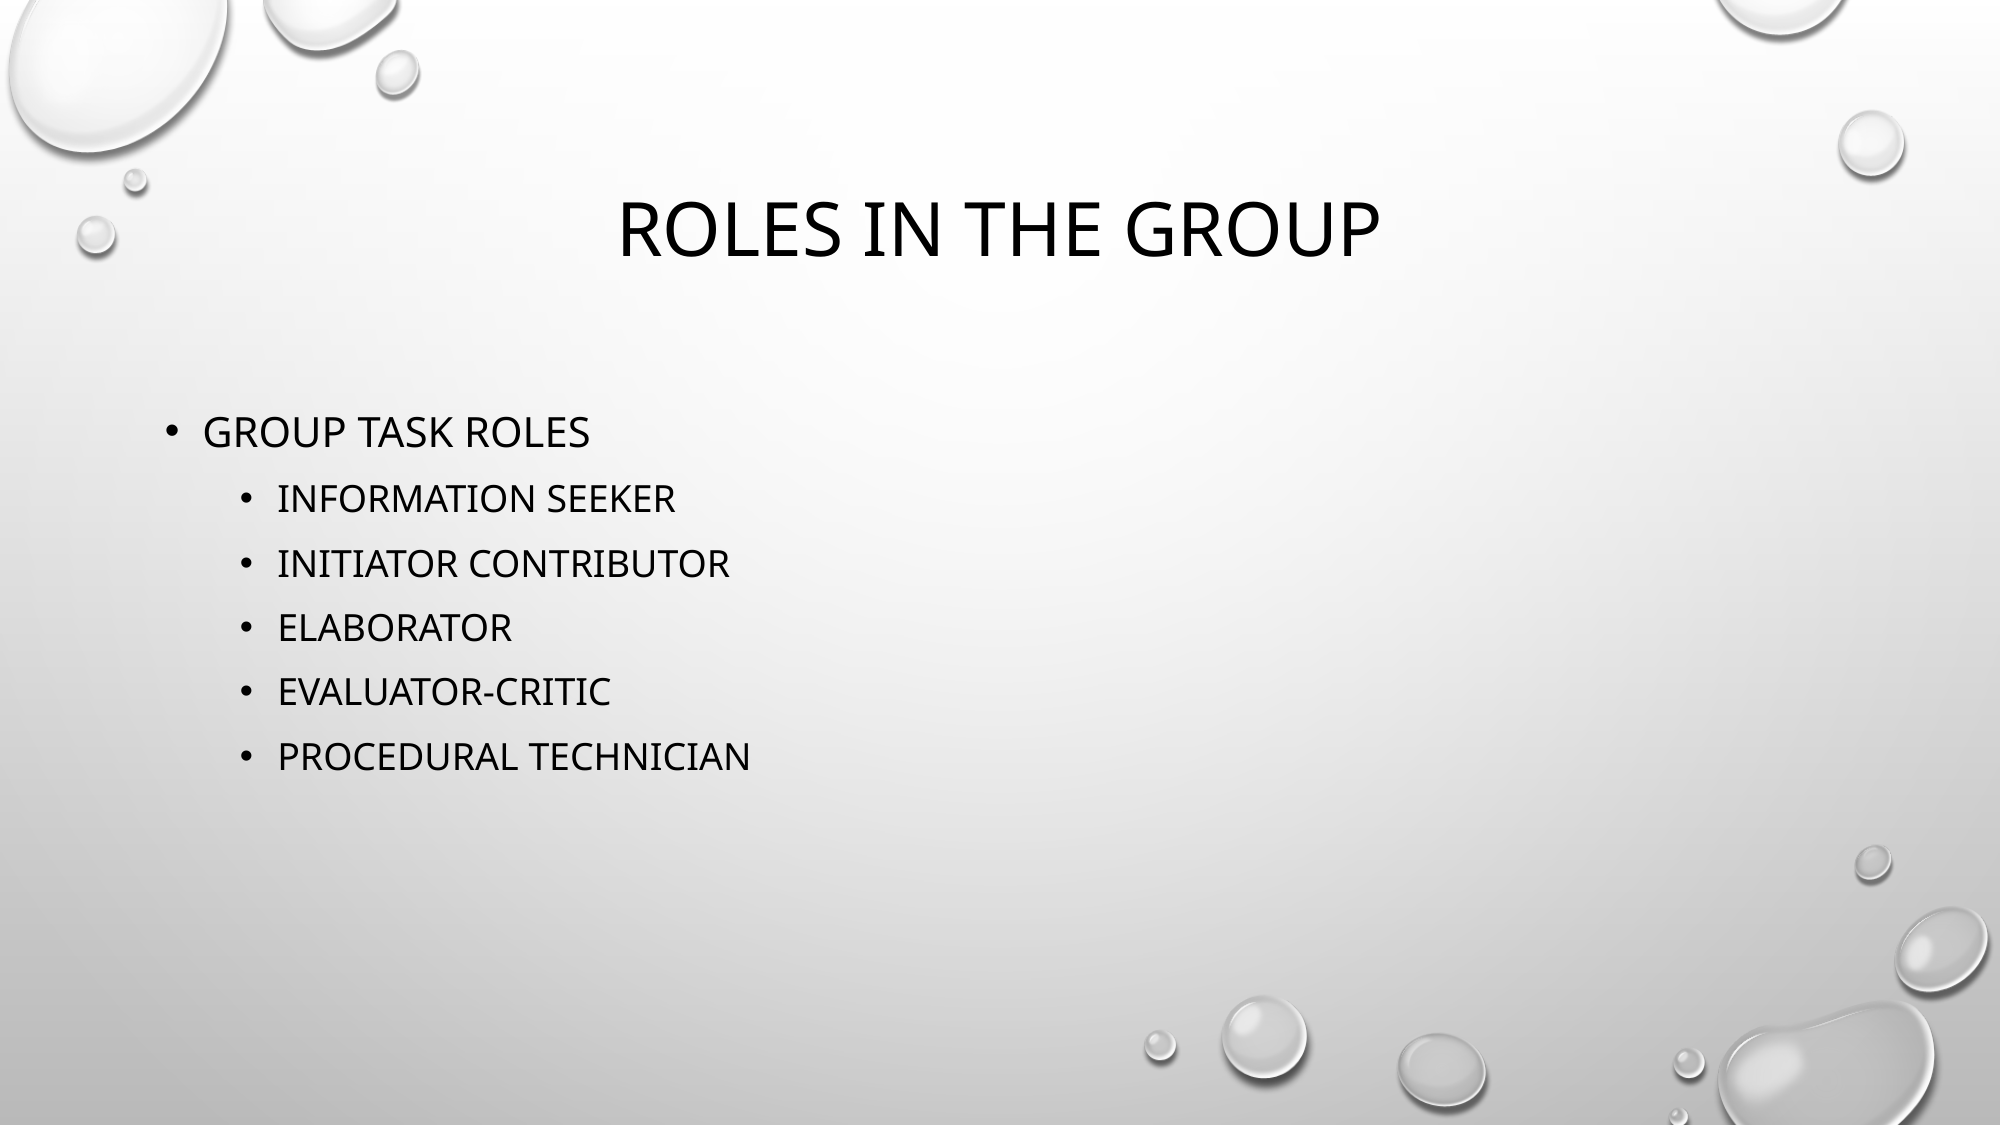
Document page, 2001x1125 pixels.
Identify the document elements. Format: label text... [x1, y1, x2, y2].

picture [0, 0, 2000, 1125]
list Group task roles Information seeker Initiator contributor Elaborator Evaluator-critic Procedural technician [149, 388, 1850, 950]
title roles in the group [149, 101, 1851, 364]
